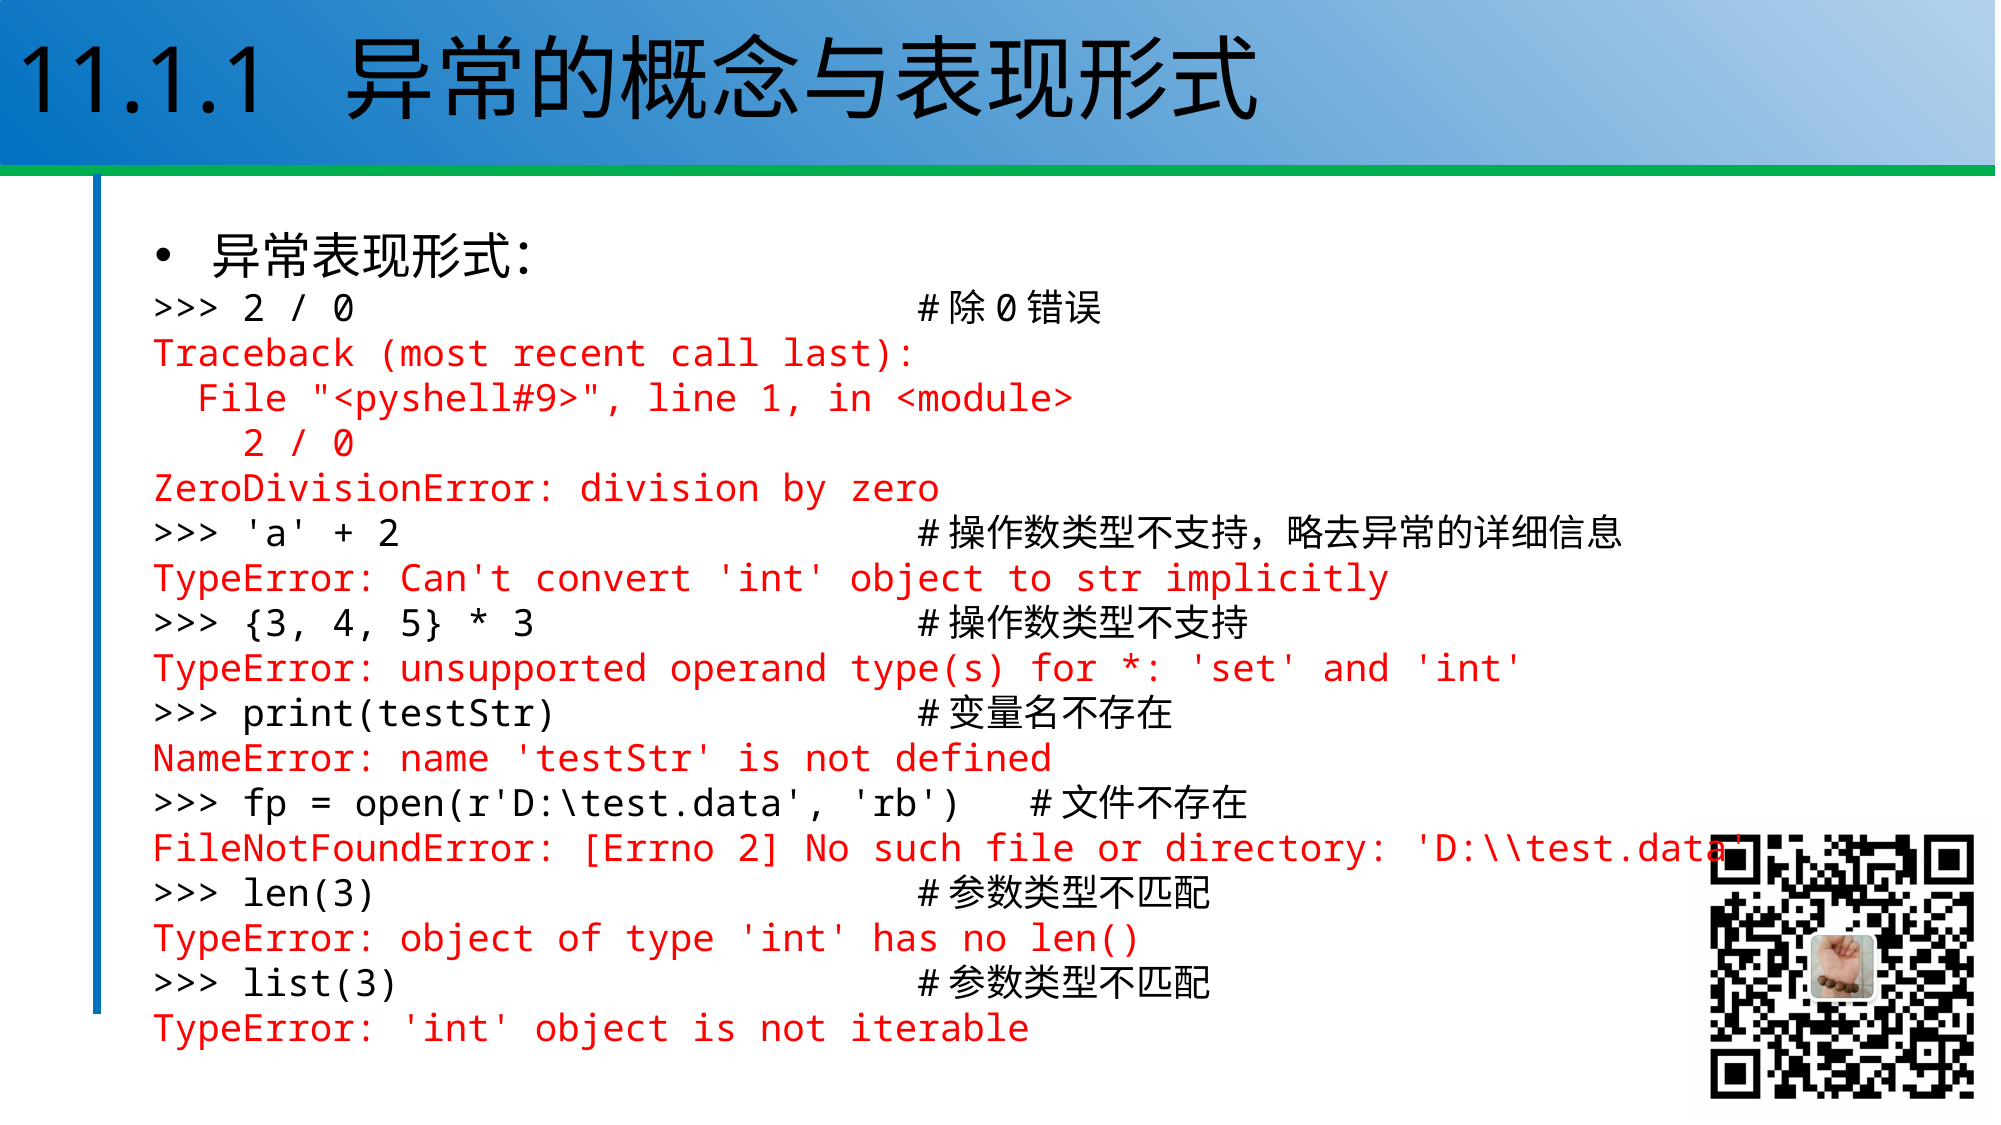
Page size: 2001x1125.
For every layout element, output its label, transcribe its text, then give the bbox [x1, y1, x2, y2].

list 异常表现形式： >>> 2 / 0 #除0错误 Traceback (most recent call last): File "<pyshell#9>", line 1, in <module> 2 / 0 ZeroDivisionError: division by zero >>> 'a' + 2 #操作数类型不支持，略去异常的详细信息 TypeError: Can't convert 'int' object to str implicitly >>> {3, 4, 5} * 3 #操作数类型不支持 TypeError: unsupported operand type(s) for *: 'set' and 'int' >>> print(testStr) #变量名不存在 NameError: name 'testStr' is not defined >>> fp = open(r'D:\test.data', 'rb') #文件不存在 FileNotFoundError: [Errno 2] No such file or directory: 'D:\\test.data' >>> len(3) #参数类型不匹配 TypeError: object of type 'int' has no len() >>> list(3) #参数类型不匹配 TypeError: 'int' object is not iterable [137, 216, 1863, 1088]
title 11.1.1 异常的概念与表现形式 [0, 0, 1995, 165]
picture [1689, 813, 1995, 1120]
